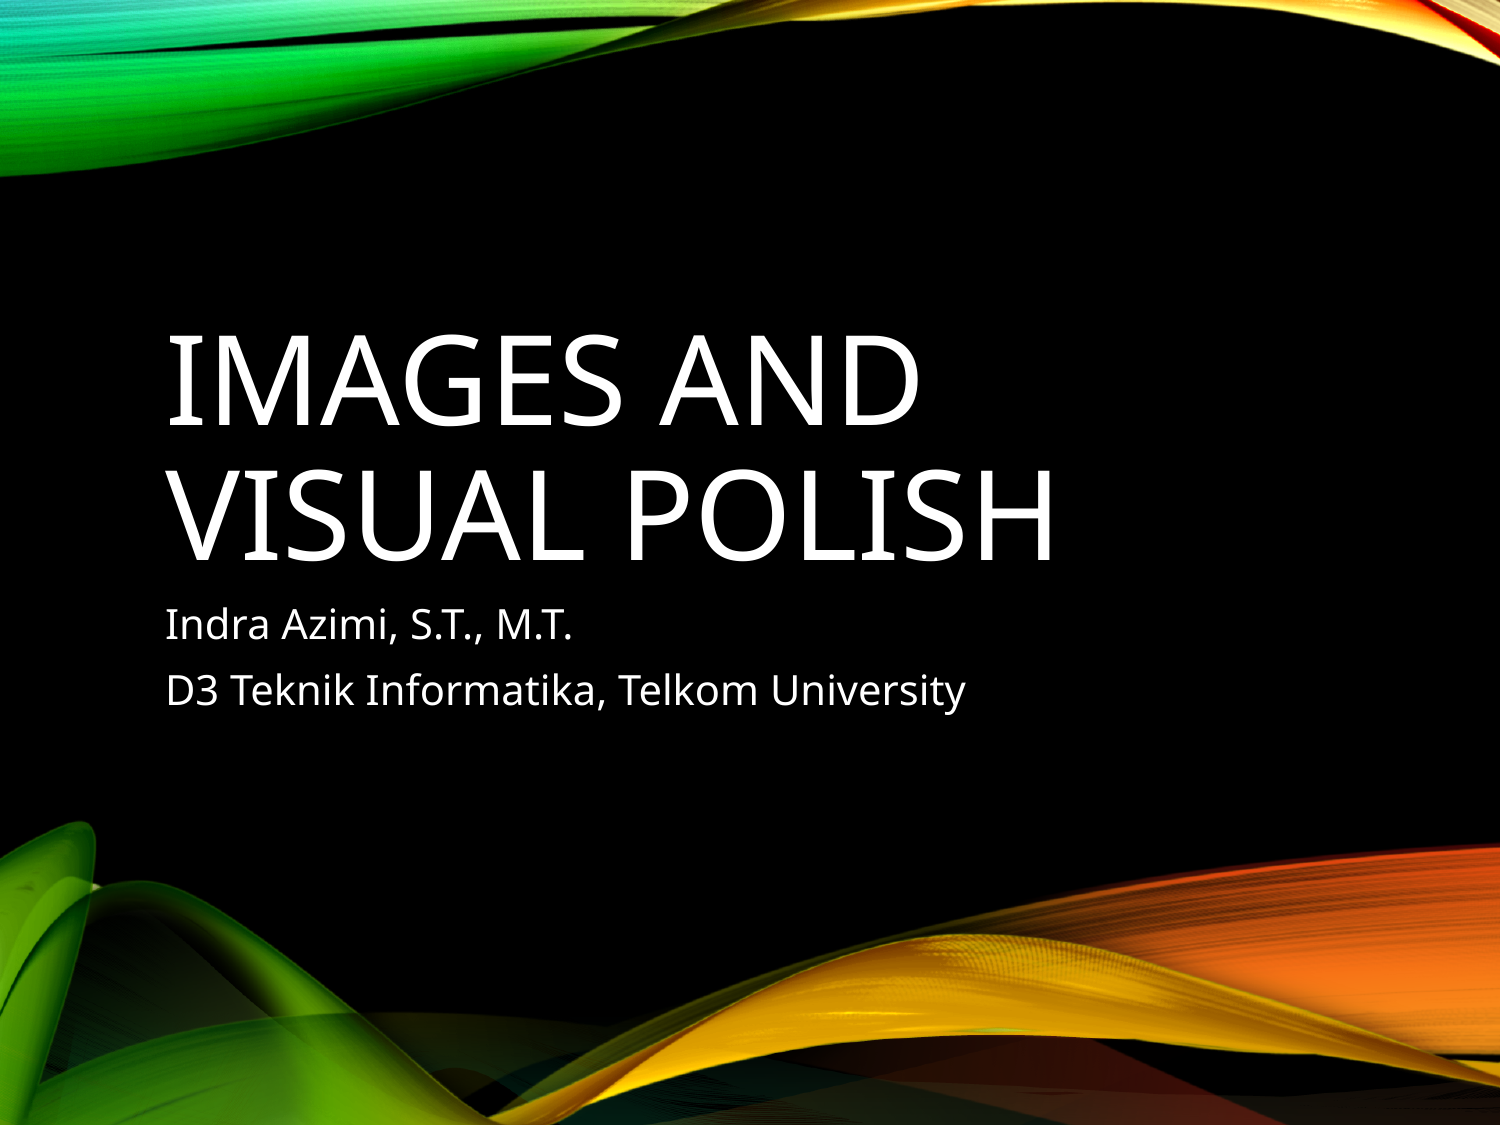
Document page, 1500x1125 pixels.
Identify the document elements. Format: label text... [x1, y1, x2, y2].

picture [0, 0, 1500, 178]
title Images and Visual Polish [150, 295, 1350, 595]
subtitle Indra Azimi, S.T., M.T. D3 Teknik Informatika, Telkom University [150, 595, 1350, 727]
picture [0, 819, 1500, 1125]
